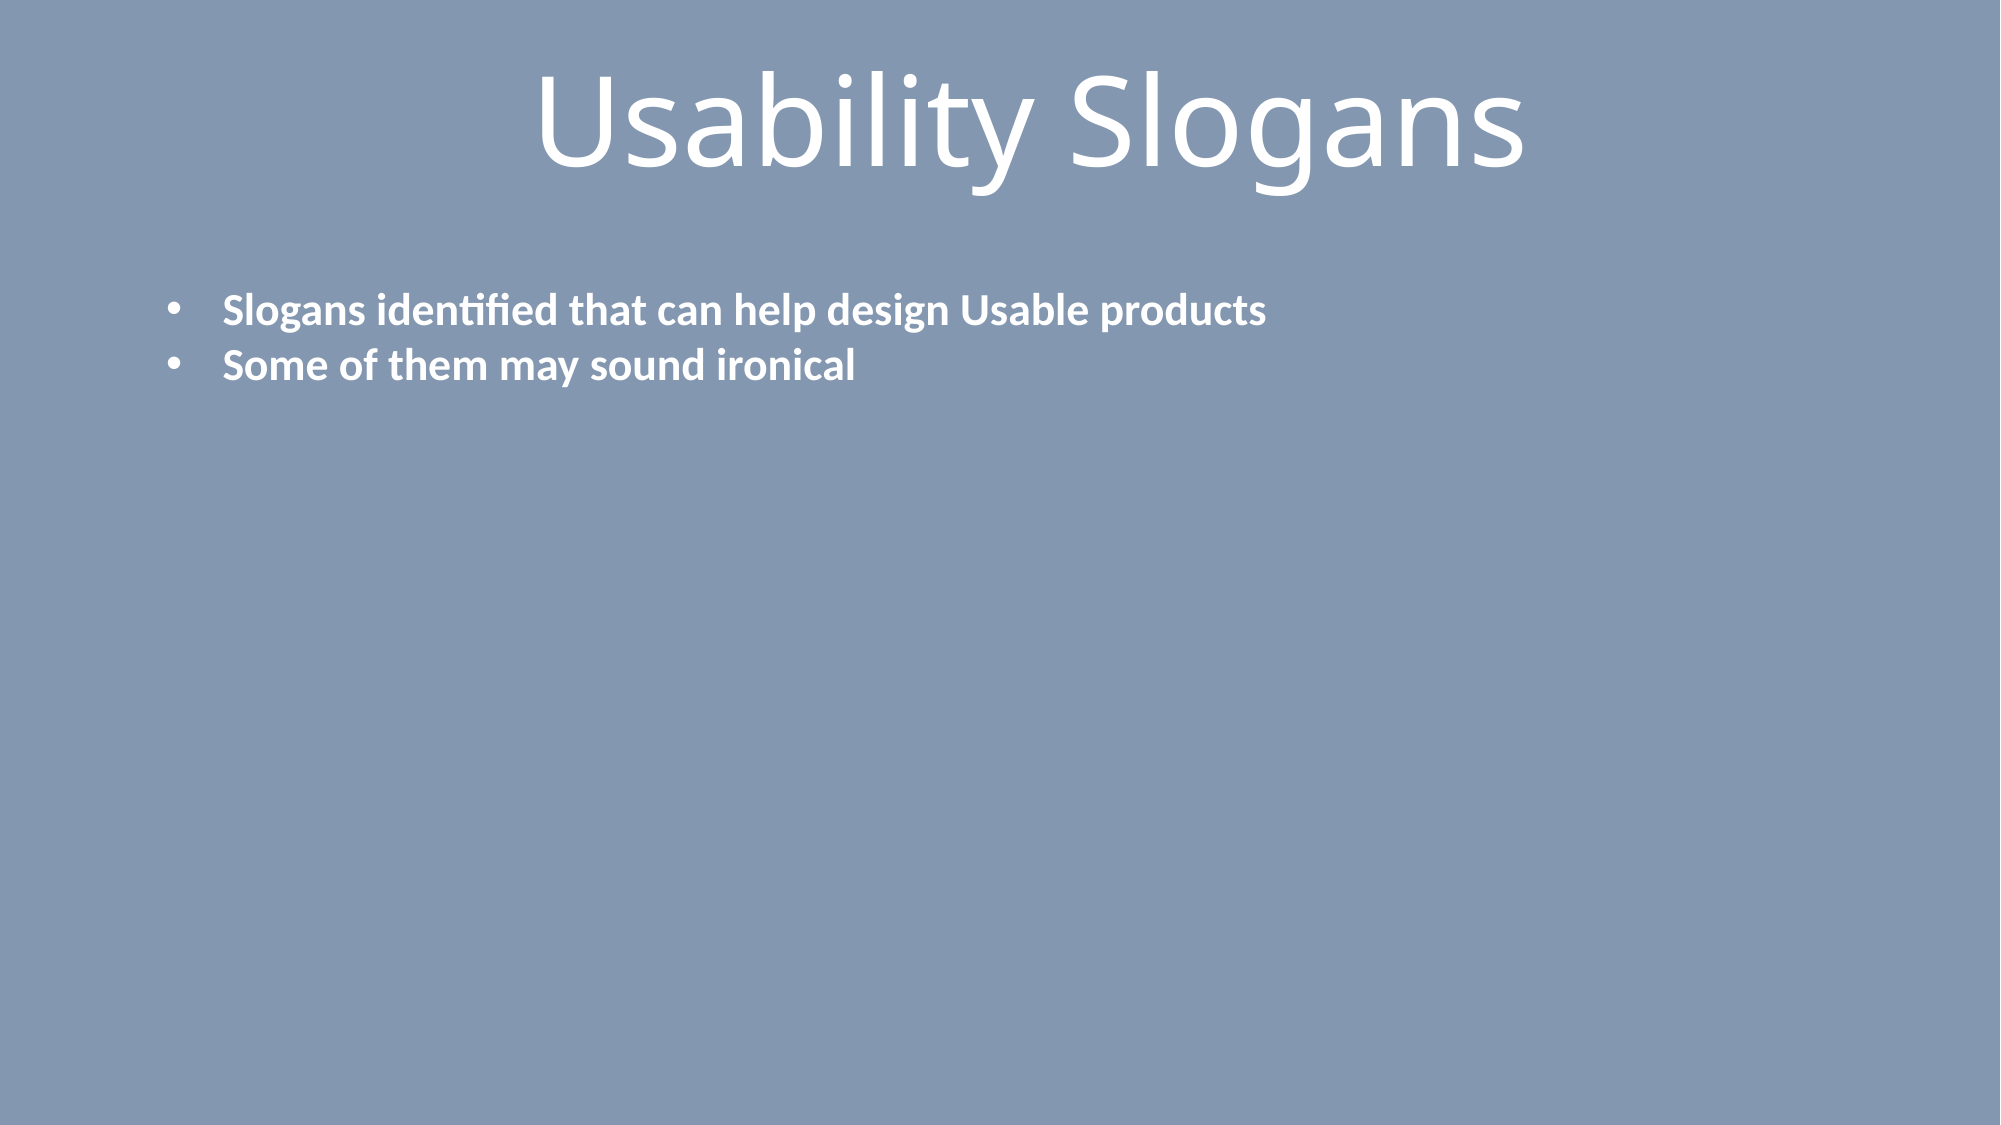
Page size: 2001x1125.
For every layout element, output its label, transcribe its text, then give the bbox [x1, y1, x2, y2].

text_box Slogans identified that can help design Usable products Some of them may sound ironical [151, 272, 1893, 673]
title Usability Slogans [167, 17, 1893, 235]
